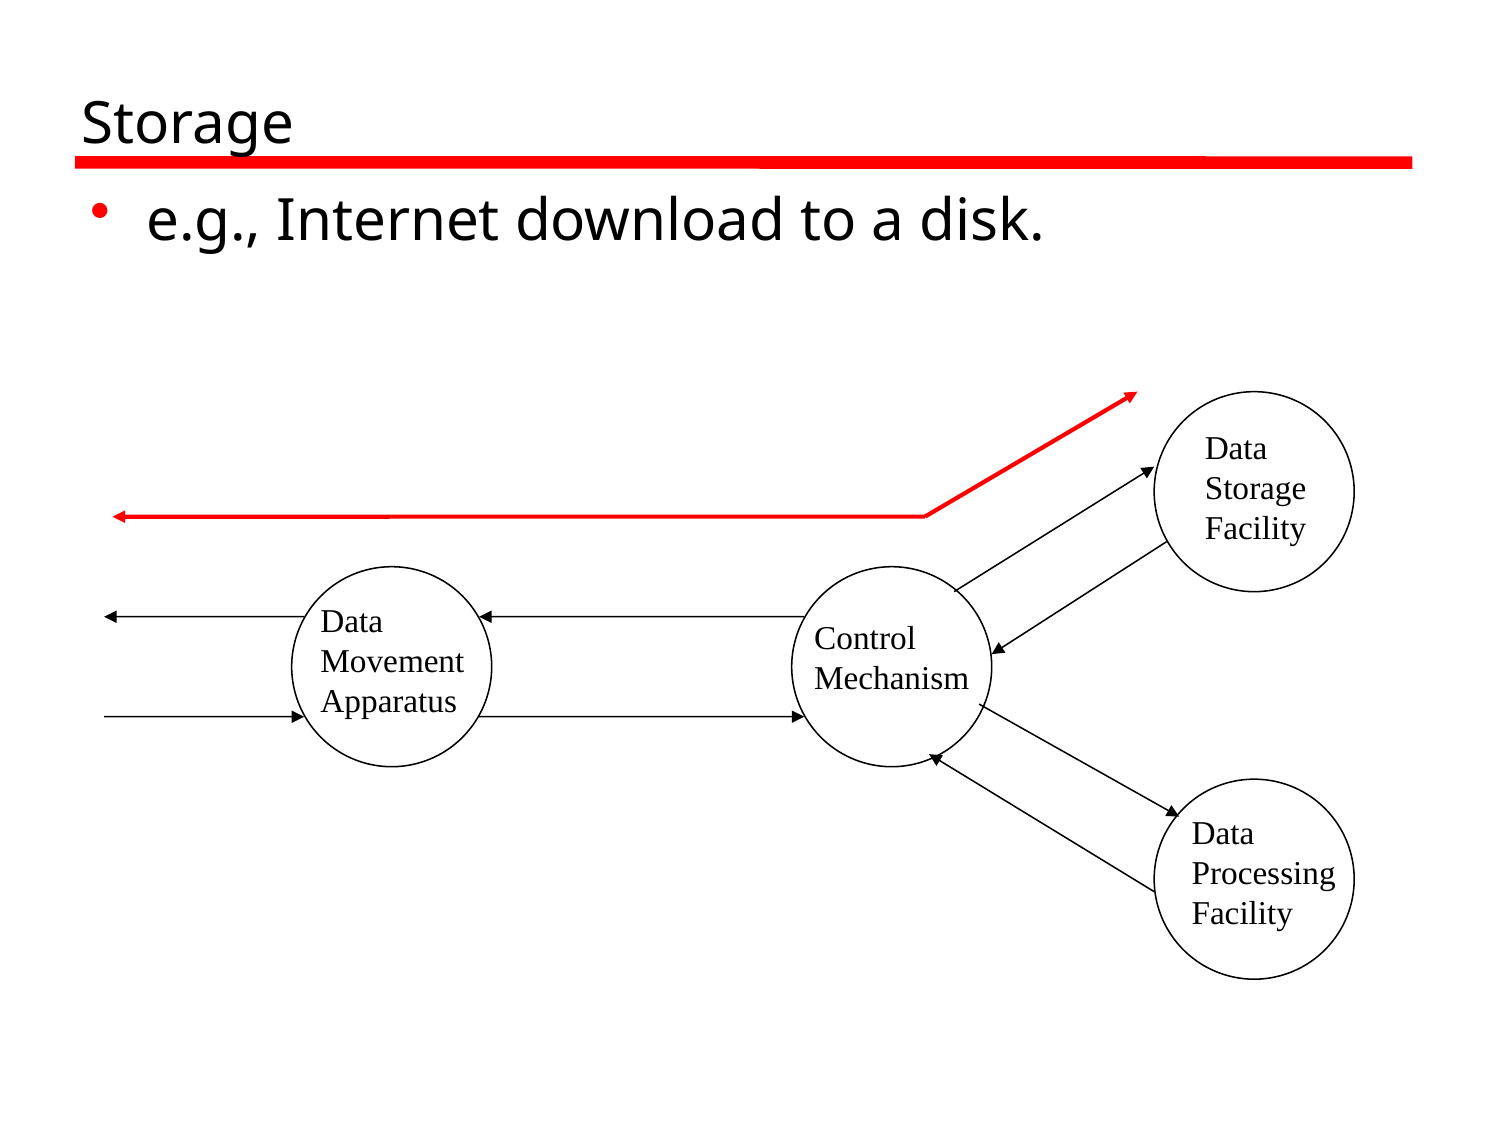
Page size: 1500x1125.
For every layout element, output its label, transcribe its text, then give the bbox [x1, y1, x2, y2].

text_box [326, 566, 458, 591]
text_box [1154, 779, 1355, 980]
text_box [112, 510, 924, 523]
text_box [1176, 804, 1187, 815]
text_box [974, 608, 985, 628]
text_box [104, 610, 305, 623]
text_box Data Processing Facility [1336, 905, 1352, 939]
text_box Data Movement Apparatus [305, 591, 492, 727]
text_box [932, 755, 1154, 892]
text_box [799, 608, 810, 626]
text_box [291, 617, 305, 716]
text_box [791, 566, 992, 767]
text_box Data Processing Facility [1322, 804, 1352, 854]
text_box [956, 466, 1155, 590]
text_box [991, 541, 1167, 655]
text_box [311, 727, 472, 767]
text_box [492, 710, 804, 723]
text_box [104, 710, 305, 723]
text_box [1154, 391, 1355, 592]
text_box [924, 391, 1138, 517]
text_box [984, 706, 1176, 817]
list e.g., Internet download to a disk. [75, 174, 1417, 1100]
title Storage [66, 24, 1413, 163]
